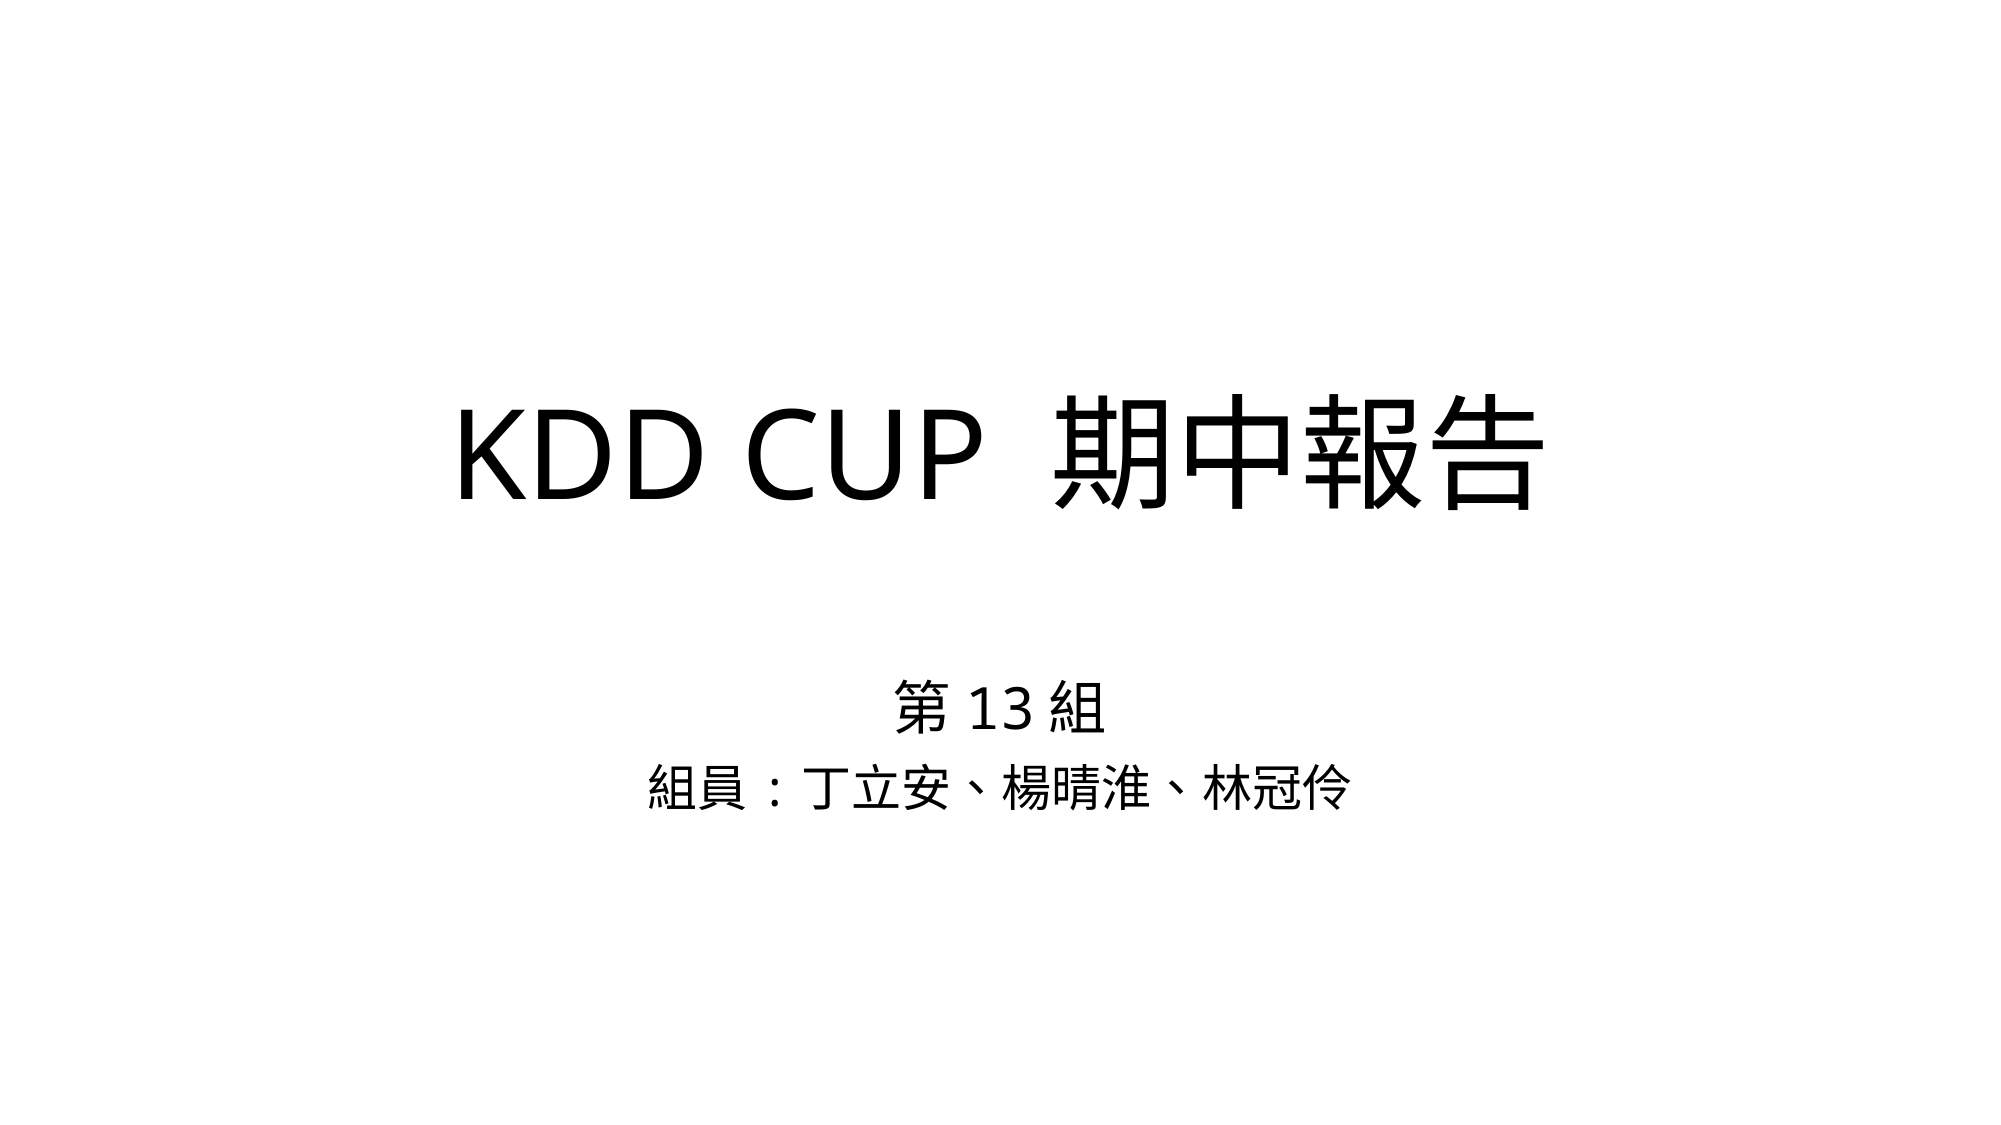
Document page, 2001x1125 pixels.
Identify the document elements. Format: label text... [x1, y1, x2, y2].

title KDD CUP 期中報告 [249, 142, 1750, 535]
subtitle 第13組 組員:丁立安、楊晴淮、林冠伶 [249, 590, 1750, 863]
